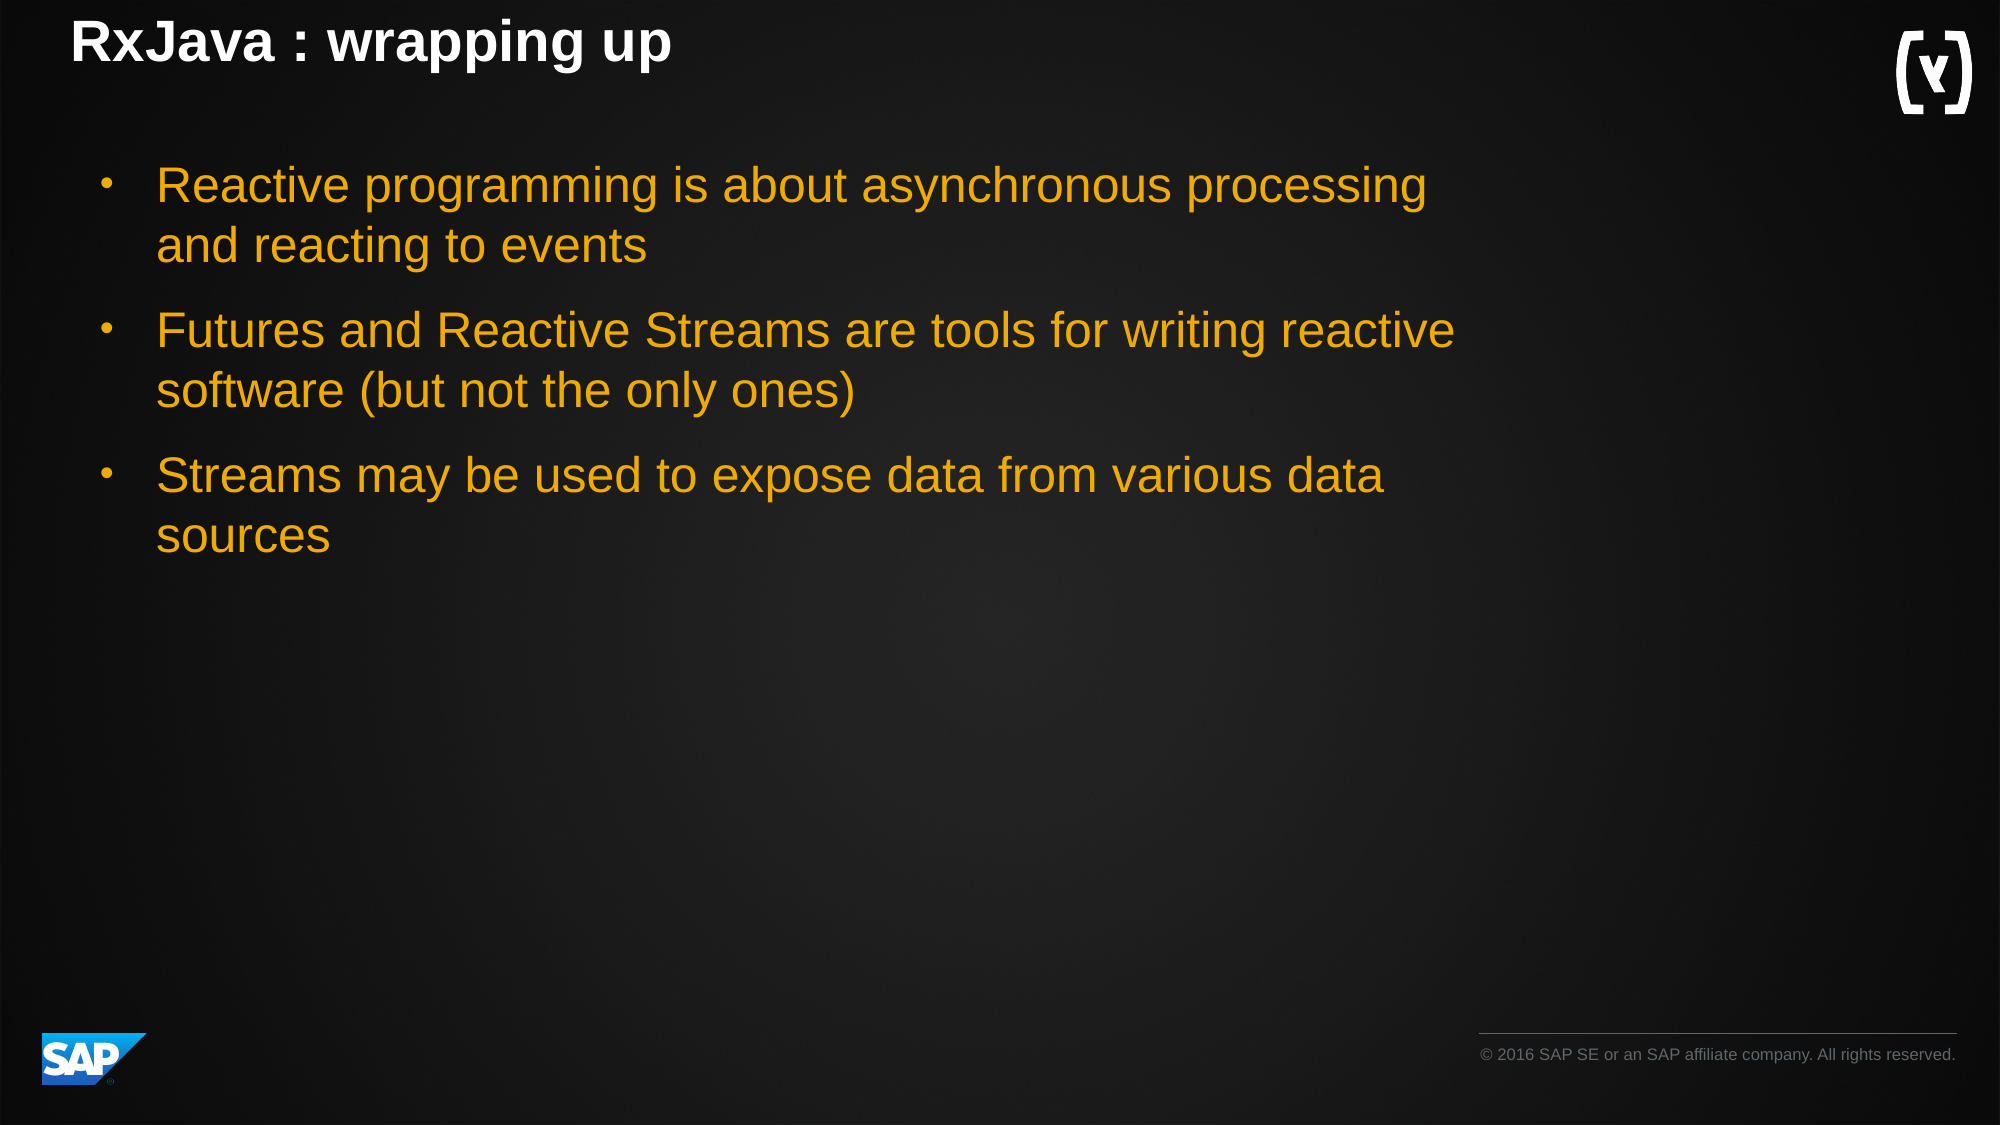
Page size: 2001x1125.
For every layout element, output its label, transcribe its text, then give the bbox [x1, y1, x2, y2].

text_box Reactive programming is about asynchronous processing and reacting to events Futures and Reactive Streams are tools for writing reactive software (but not the only ones) Streams may be used to expose data from various data sources [84, 145, 1474, 570]
picture [0, 0, 2000, 1125]
title RxJava : wrapping up [70, 10, 1930, 135]
